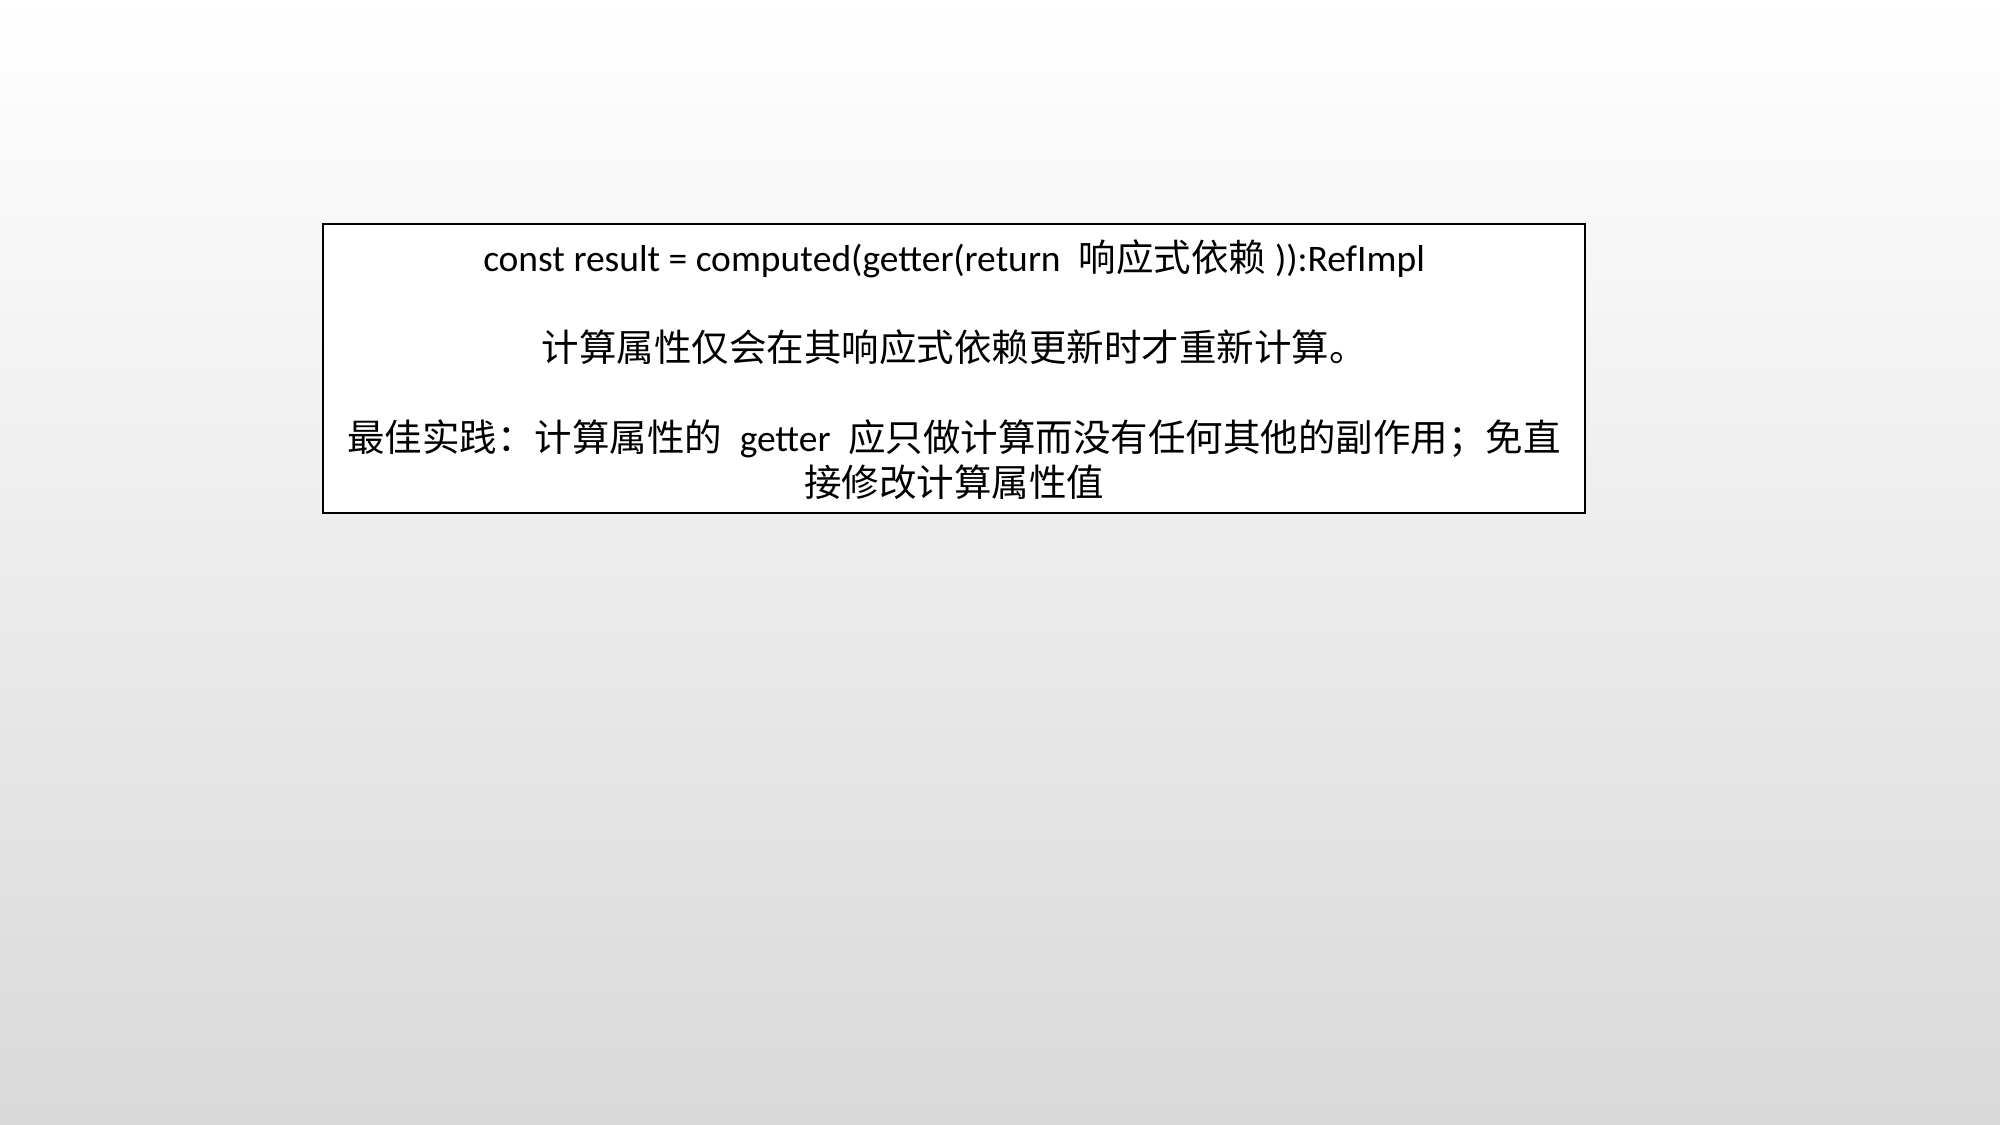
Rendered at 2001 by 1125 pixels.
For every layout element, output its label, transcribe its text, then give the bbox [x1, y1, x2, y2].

text_box const result = computed(getter(return 响应式依赖)):RefImpl 计算属性仅会在其响应式依赖更新时才重新计算。 最佳实践：计算属性的 getter 应只做计算而没有任何其他的副作用；免直接修改计算属性值 [322, 223, 1586, 514]
